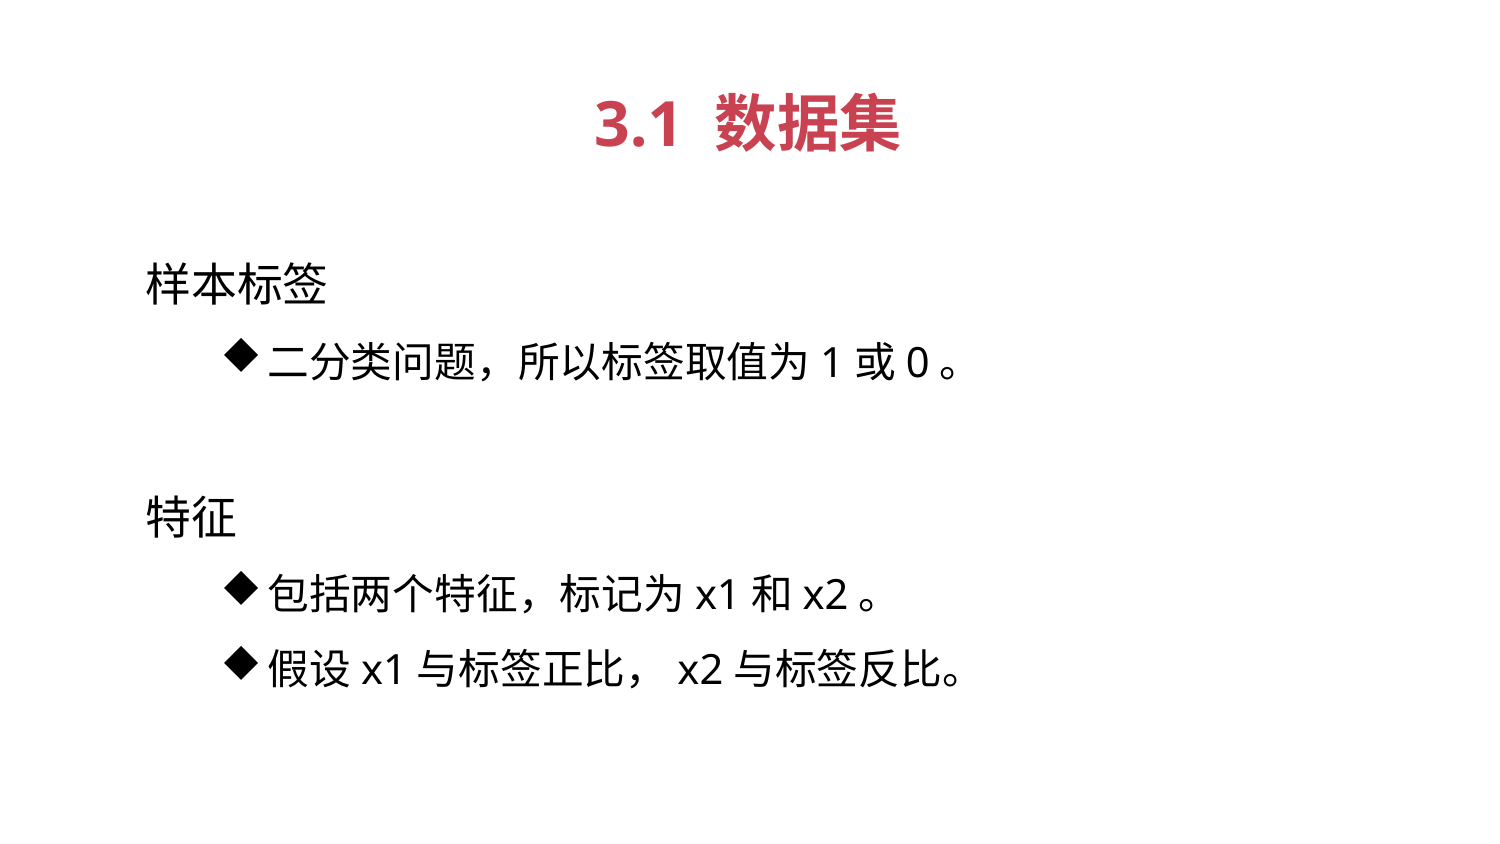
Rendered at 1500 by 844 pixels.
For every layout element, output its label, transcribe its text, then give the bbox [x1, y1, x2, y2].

text_box 样本标签 二分类问题，所以标签取值为1或0。 特征 包括两个特征，标记为x1和x2。 假设x1与标签正比，x2与标签反比。 [130, 220, 999, 701]
text_box 3.1 数据集 [579, 76, 918, 167]
